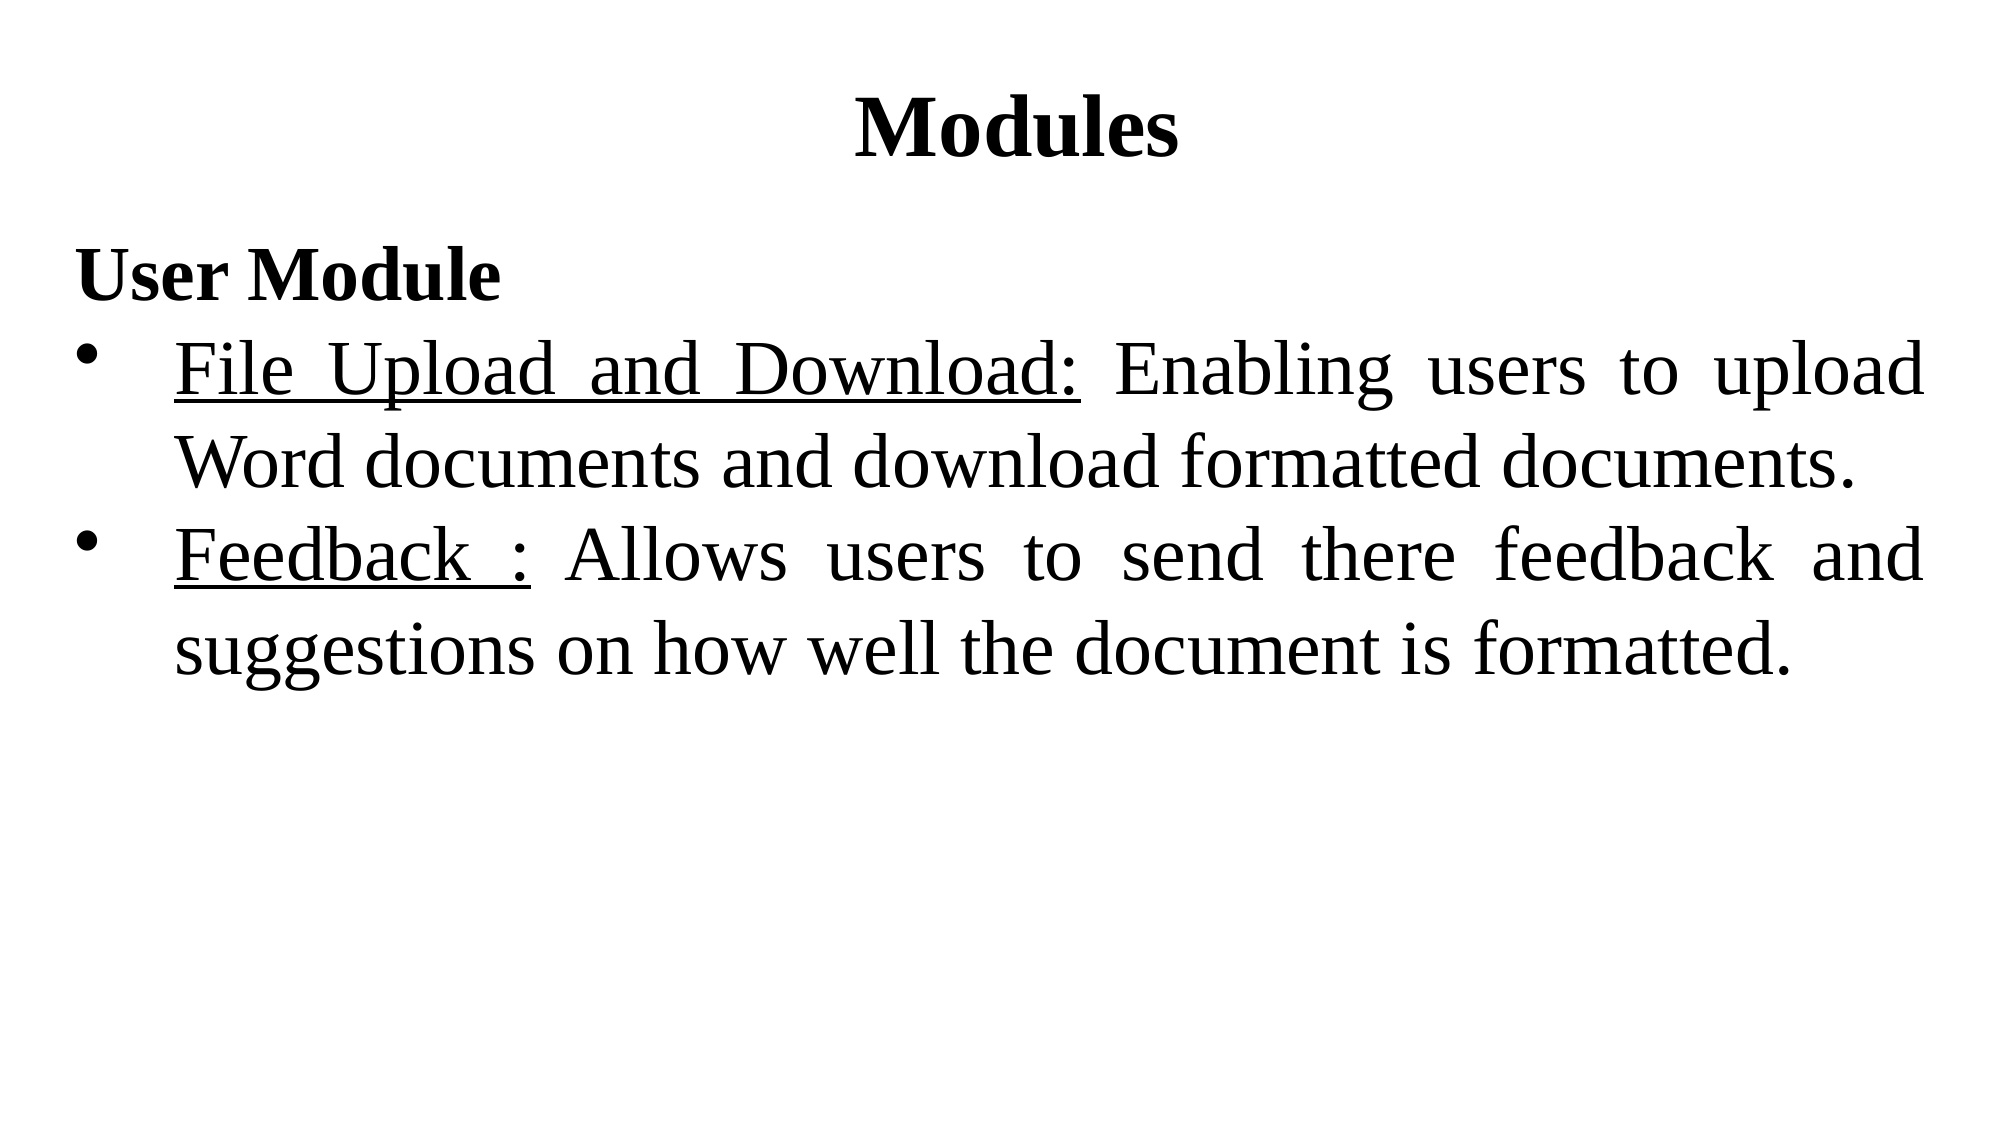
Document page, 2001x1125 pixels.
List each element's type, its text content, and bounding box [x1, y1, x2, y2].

text_box User Module File Upload and Download: Enabling users to upload Word documents and download formatted documents. Feedback : Allows users to send there feedback and suggestions on how well the document is formatted. [54, 213, 1946, 760]
text_box Modules [80, 57, 1957, 185]
